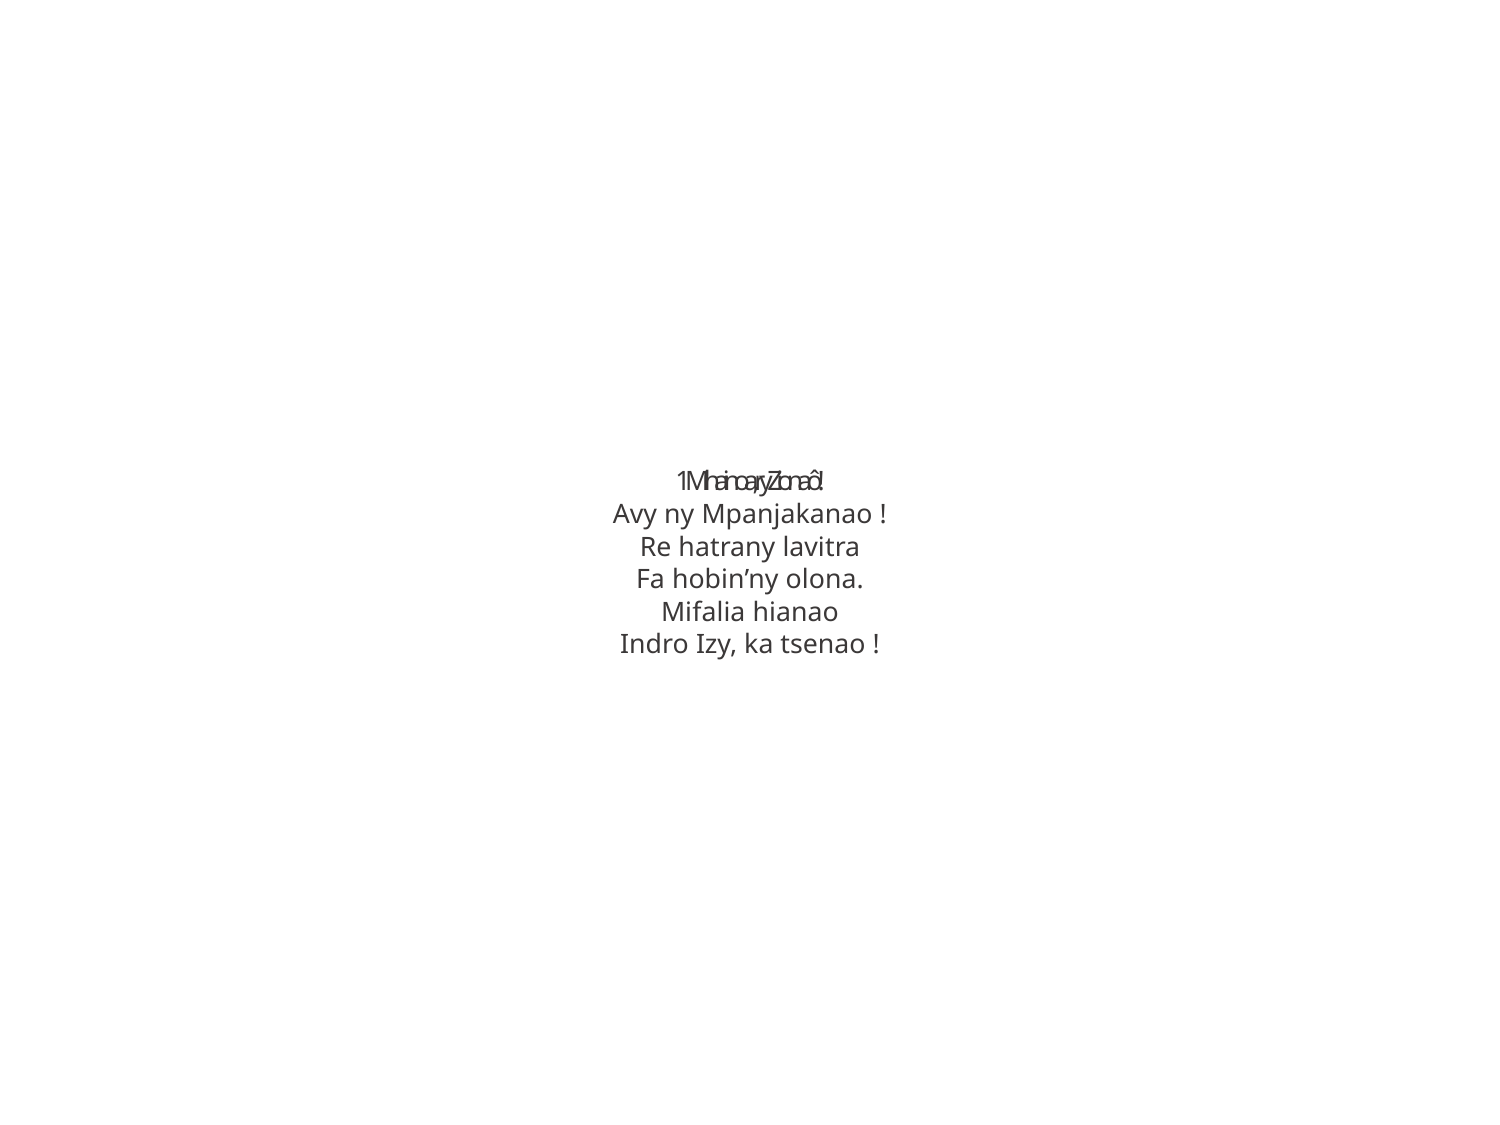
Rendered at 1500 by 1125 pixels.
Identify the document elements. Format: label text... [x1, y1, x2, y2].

title 1 Mihainoa, ry Ziona ô ! Avy ny Mpanjakanao ! Re hatrany lavitra Fa hobin’ny olona. Mifalia hianao Indro Izy, ka tsenao ! [51, 453, 1449, 672]
